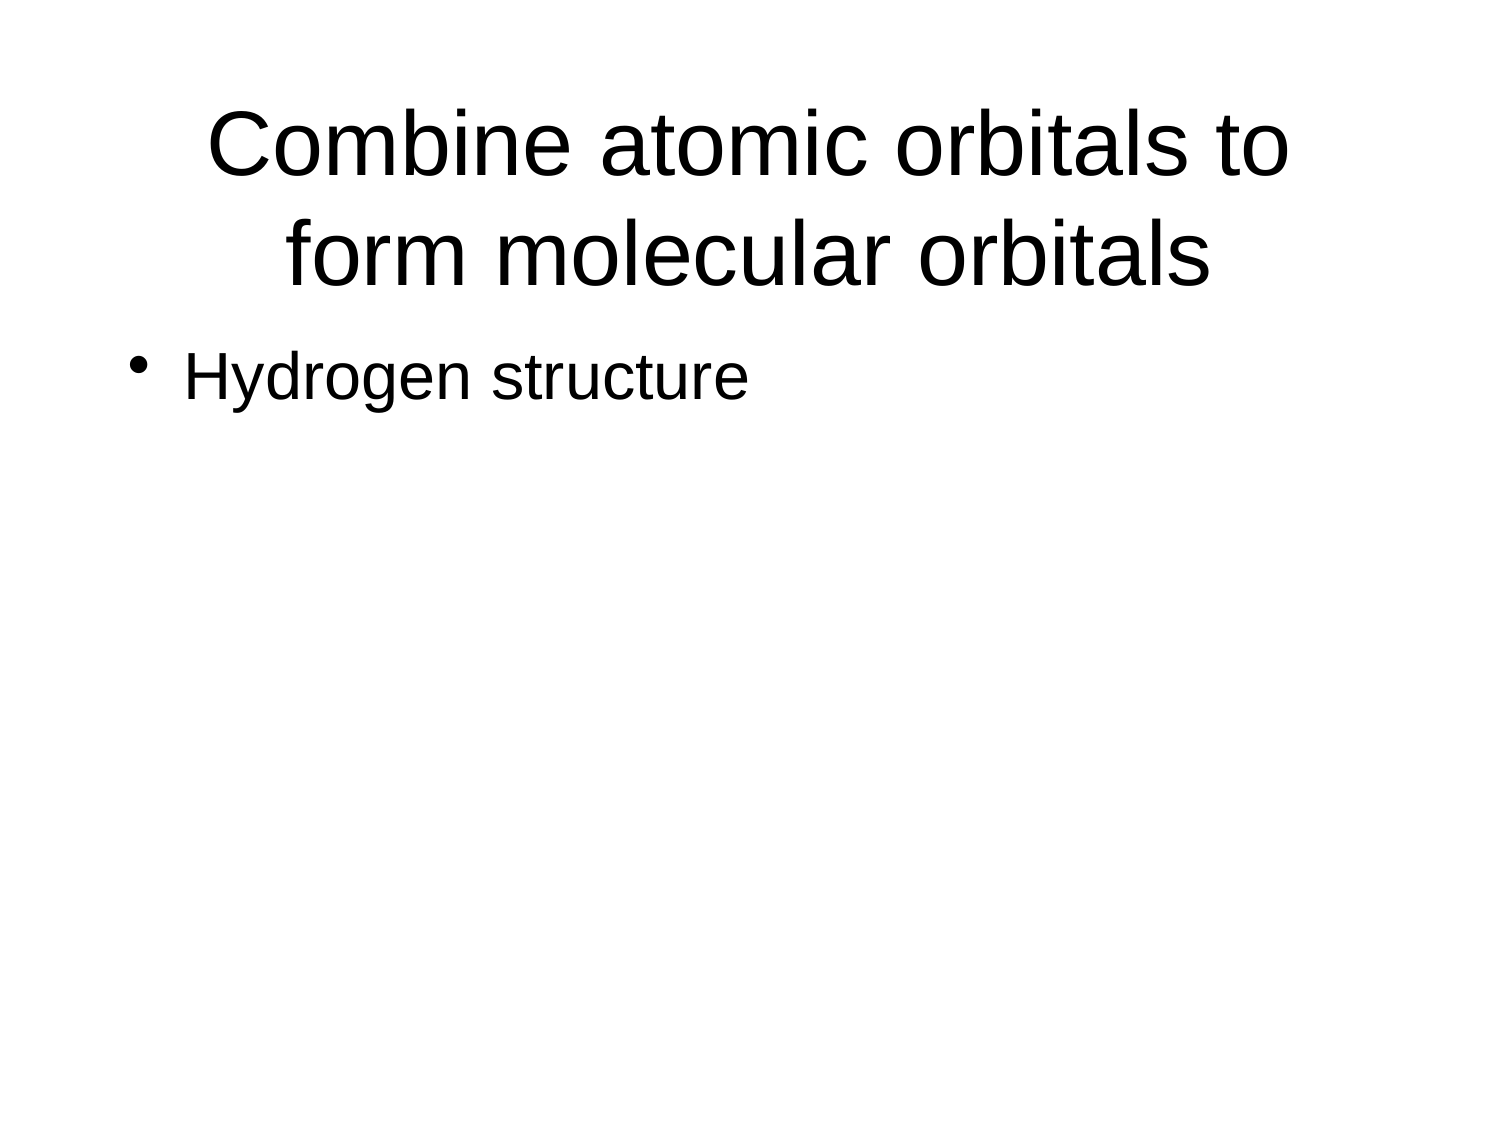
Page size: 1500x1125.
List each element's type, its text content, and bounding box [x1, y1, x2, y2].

list Hydrogen structure [112, 324, 1388, 1000]
title Combine atomic orbitals to form molecular orbitals [112, 99, 1388, 288]
